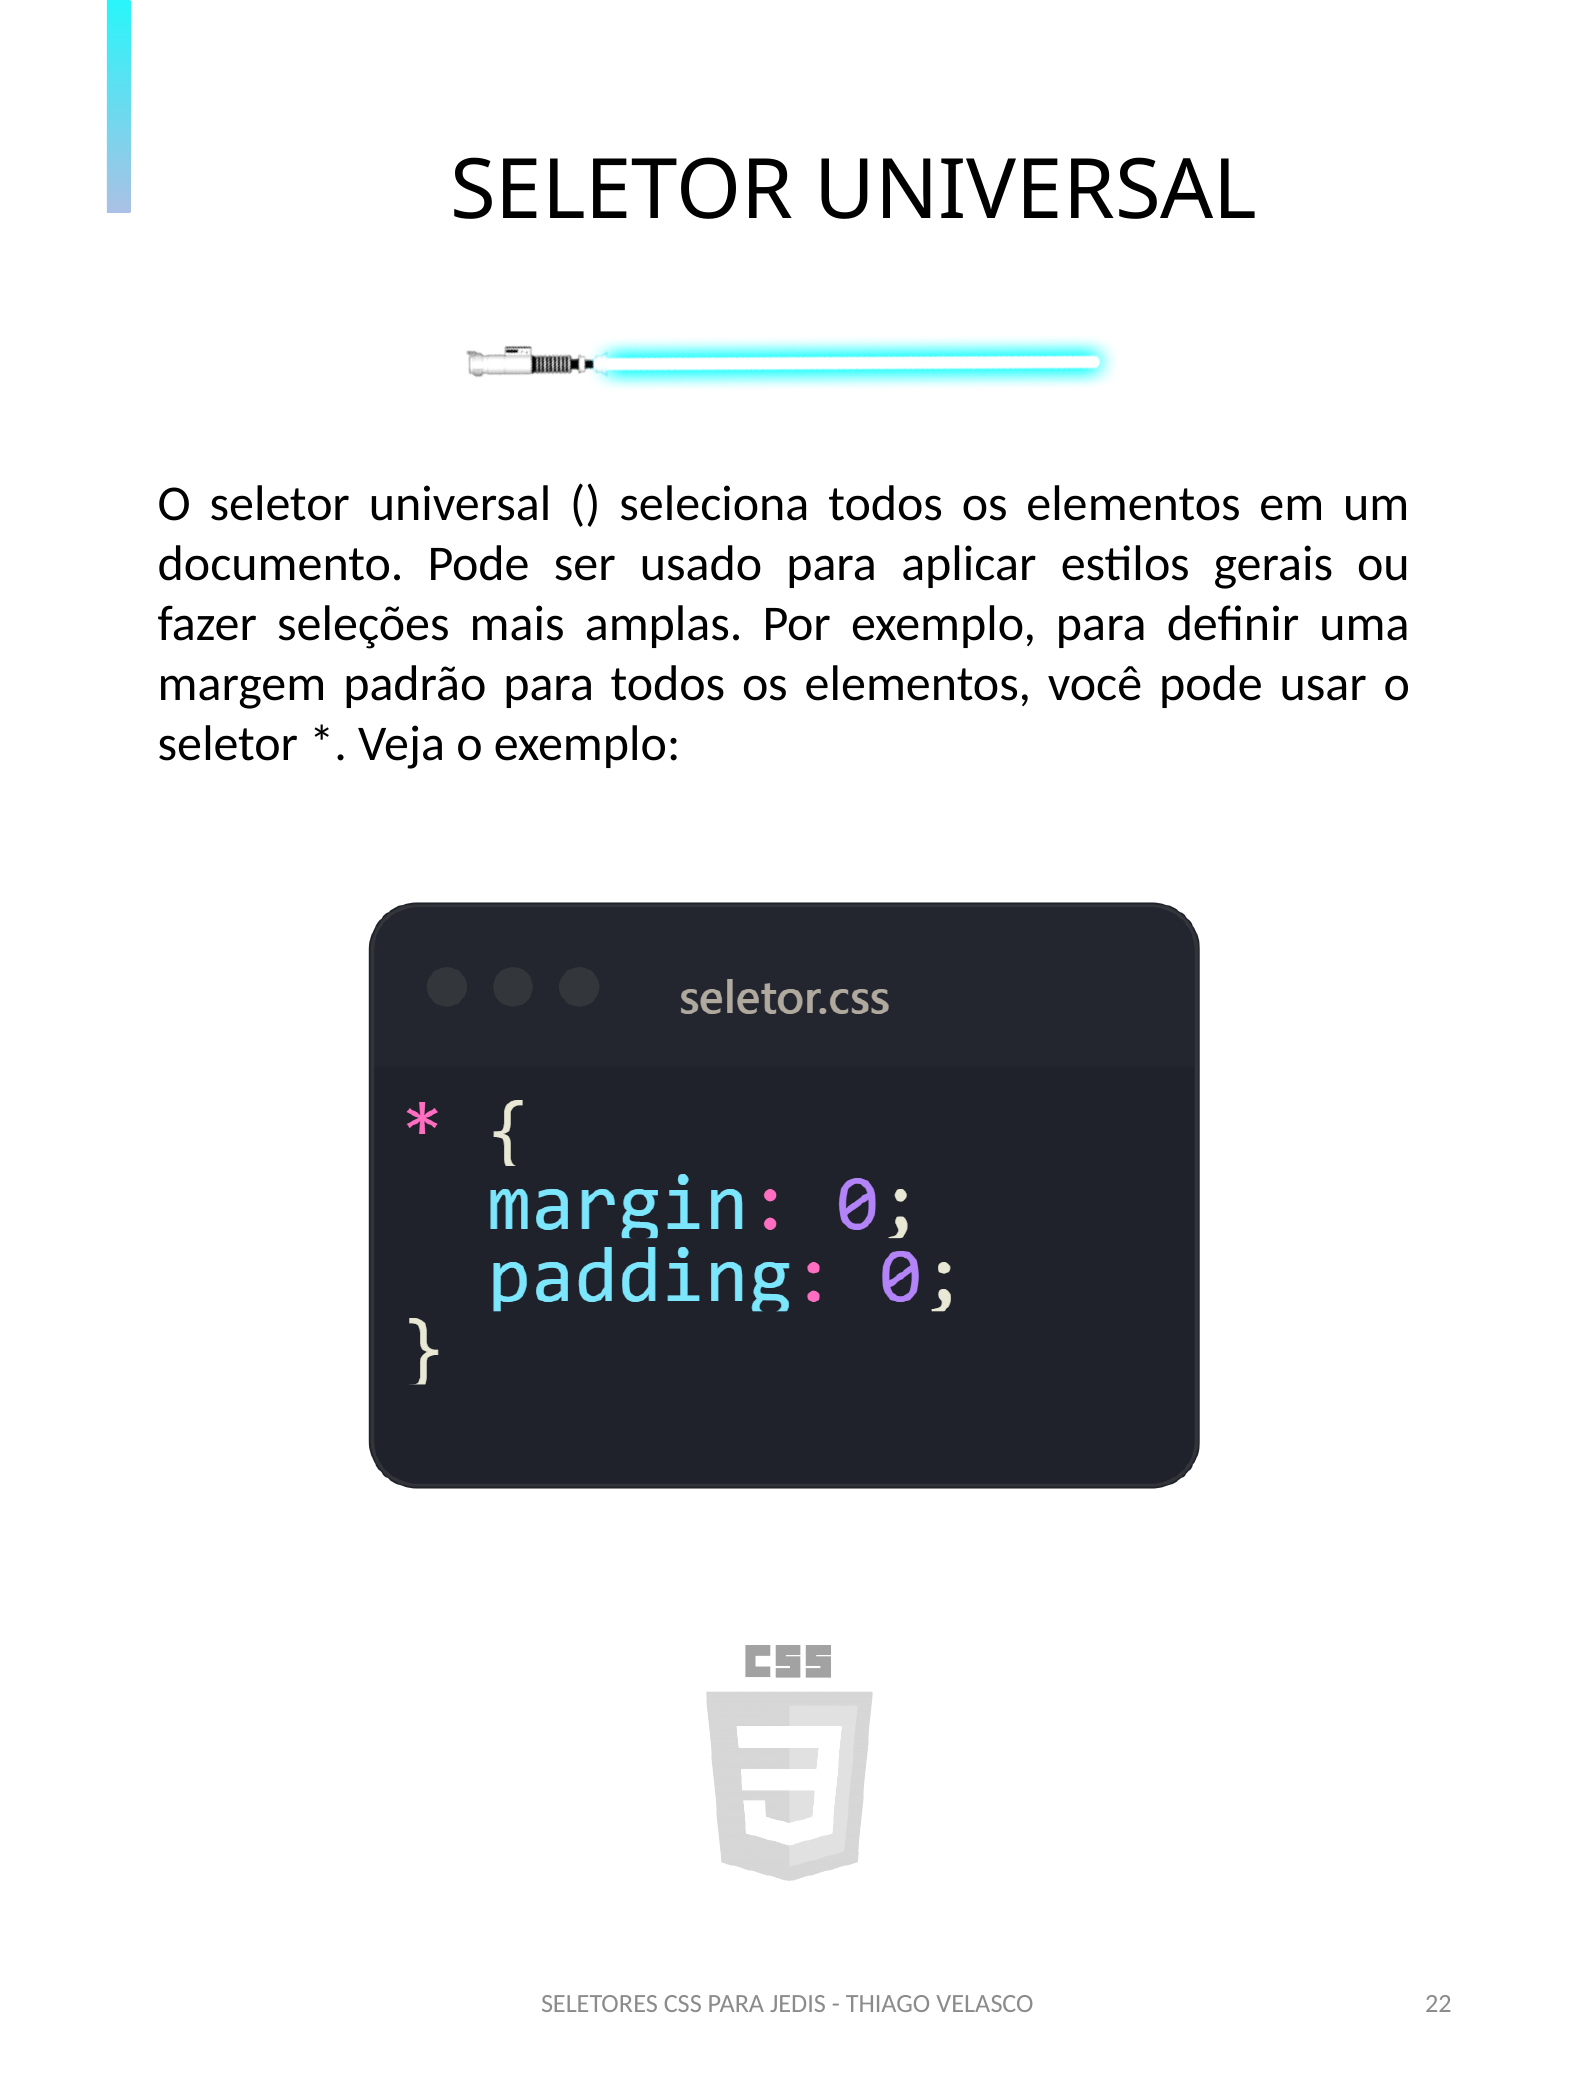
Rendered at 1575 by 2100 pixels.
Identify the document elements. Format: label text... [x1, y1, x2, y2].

text_box [106, 0, 131, 213]
picture [0, 835, 1572, 1555]
text_box O seletor universal () seleciona todos os elementos em um documento. Pode ser usado para aplicar estilos gerais ou fazer seleções mais amplas. Por exemplo, para definir uma margem padrão para todos os elementos, você pode usar o seletor *. Veja o exemplo: [142, 462, 1426, 778]
text_box SELETOR UNIVERSAL [799, 127, 1575, 243]
footer SELETORES CSS PARA JEDIS - THIAGO VELASCO [521, 1946, 1054, 2059]
picture [579, 1637, 995, 1881]
text_box SELETOR UNIVERSAL [435, 127, 594, 243]
slide_number 22 [1112, 1946, 1467, 2059]
picture [437, 35, 1139, 686]
